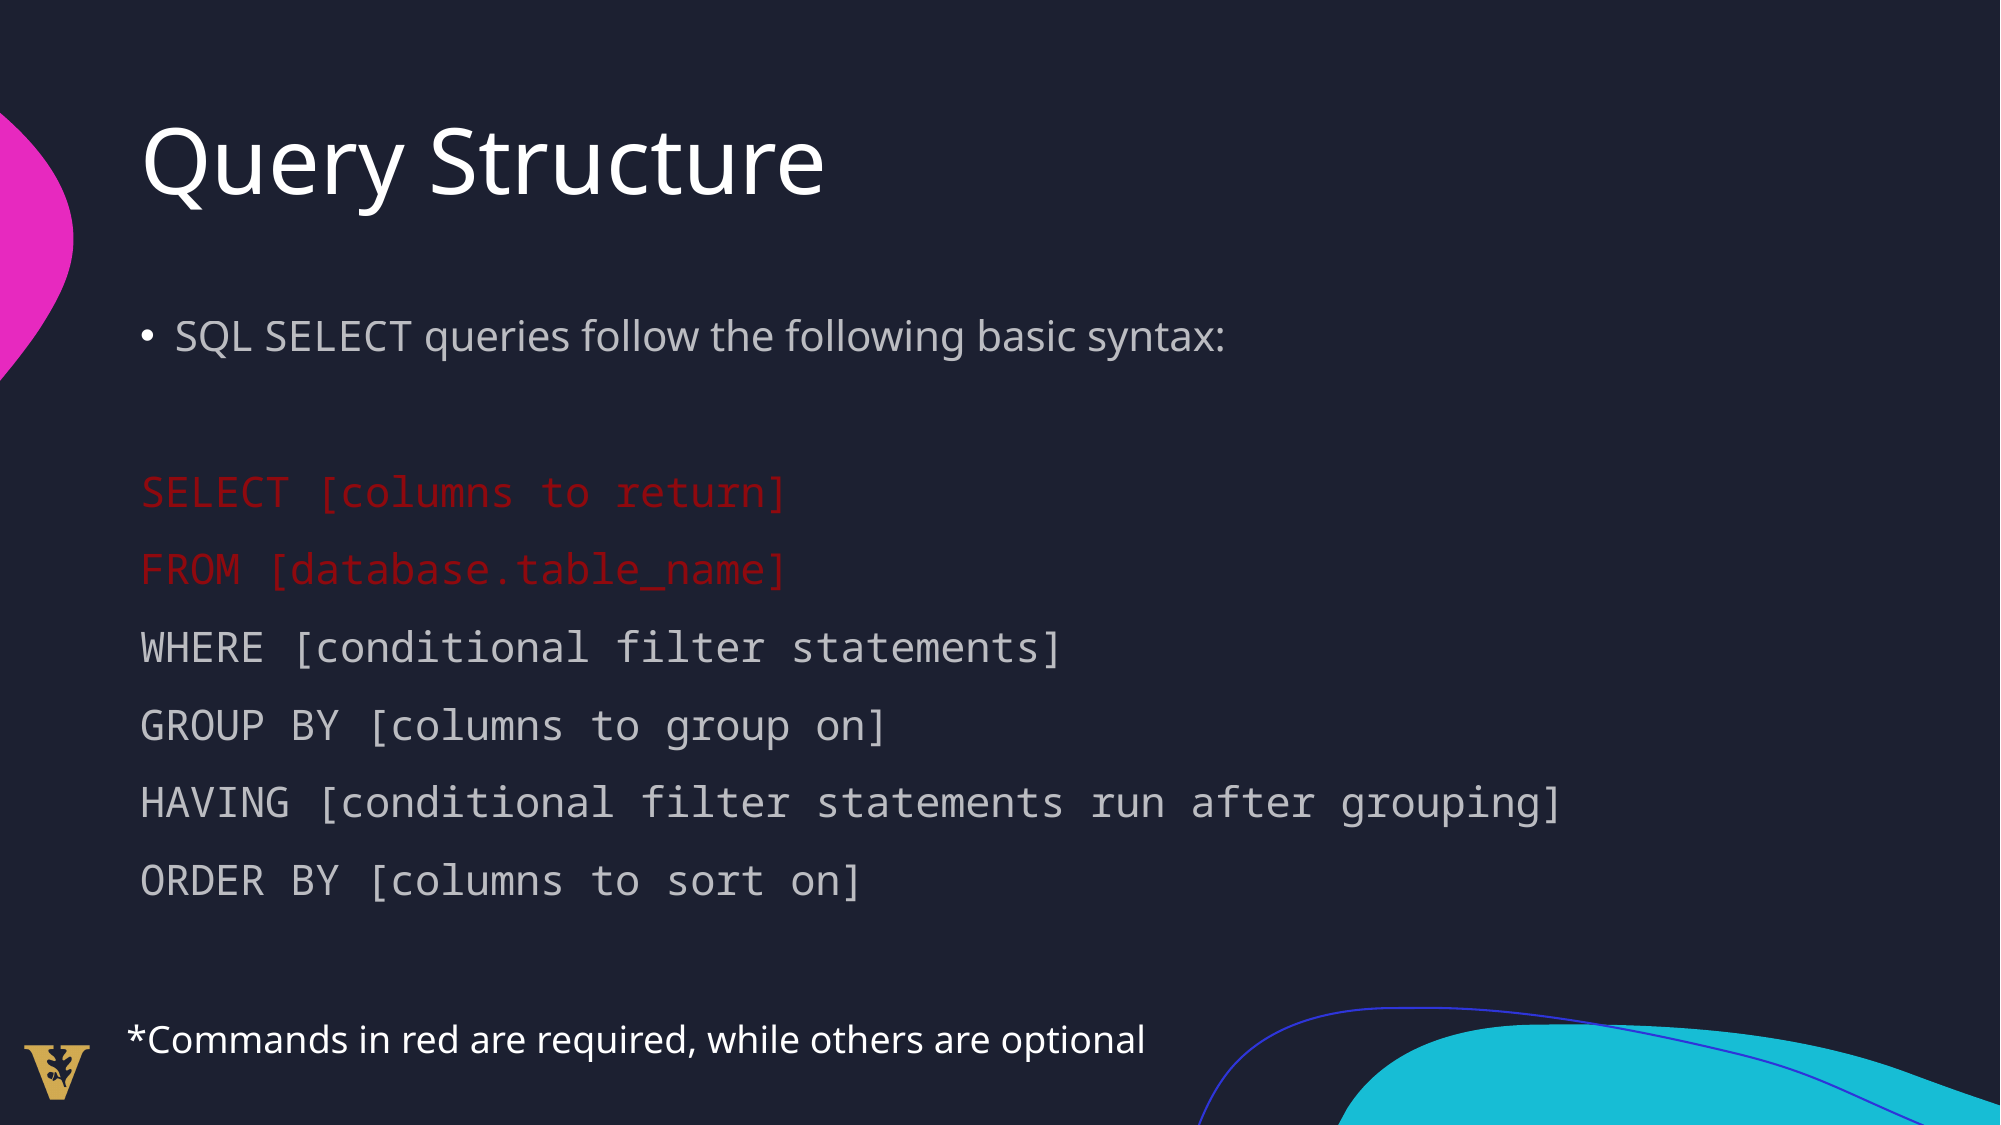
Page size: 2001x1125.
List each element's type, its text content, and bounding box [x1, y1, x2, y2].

list SQL SELECT queries follow the following basic syntax: SELECT [columns to return] FROM [database.table_name] WHERE [conditional filter statements] GROUP BY [columns to group on] HAVING [conditional filter statements run after grouping] ORDER BY [columns to sort on] [125, 289, 1913, 917]
text_box *Commands in red are required, while others are optional [111, 1009, 1163, 1069]
picture [24, 1045, 90, 1100]
title Query Structure [125, 39, 1875, 289]
